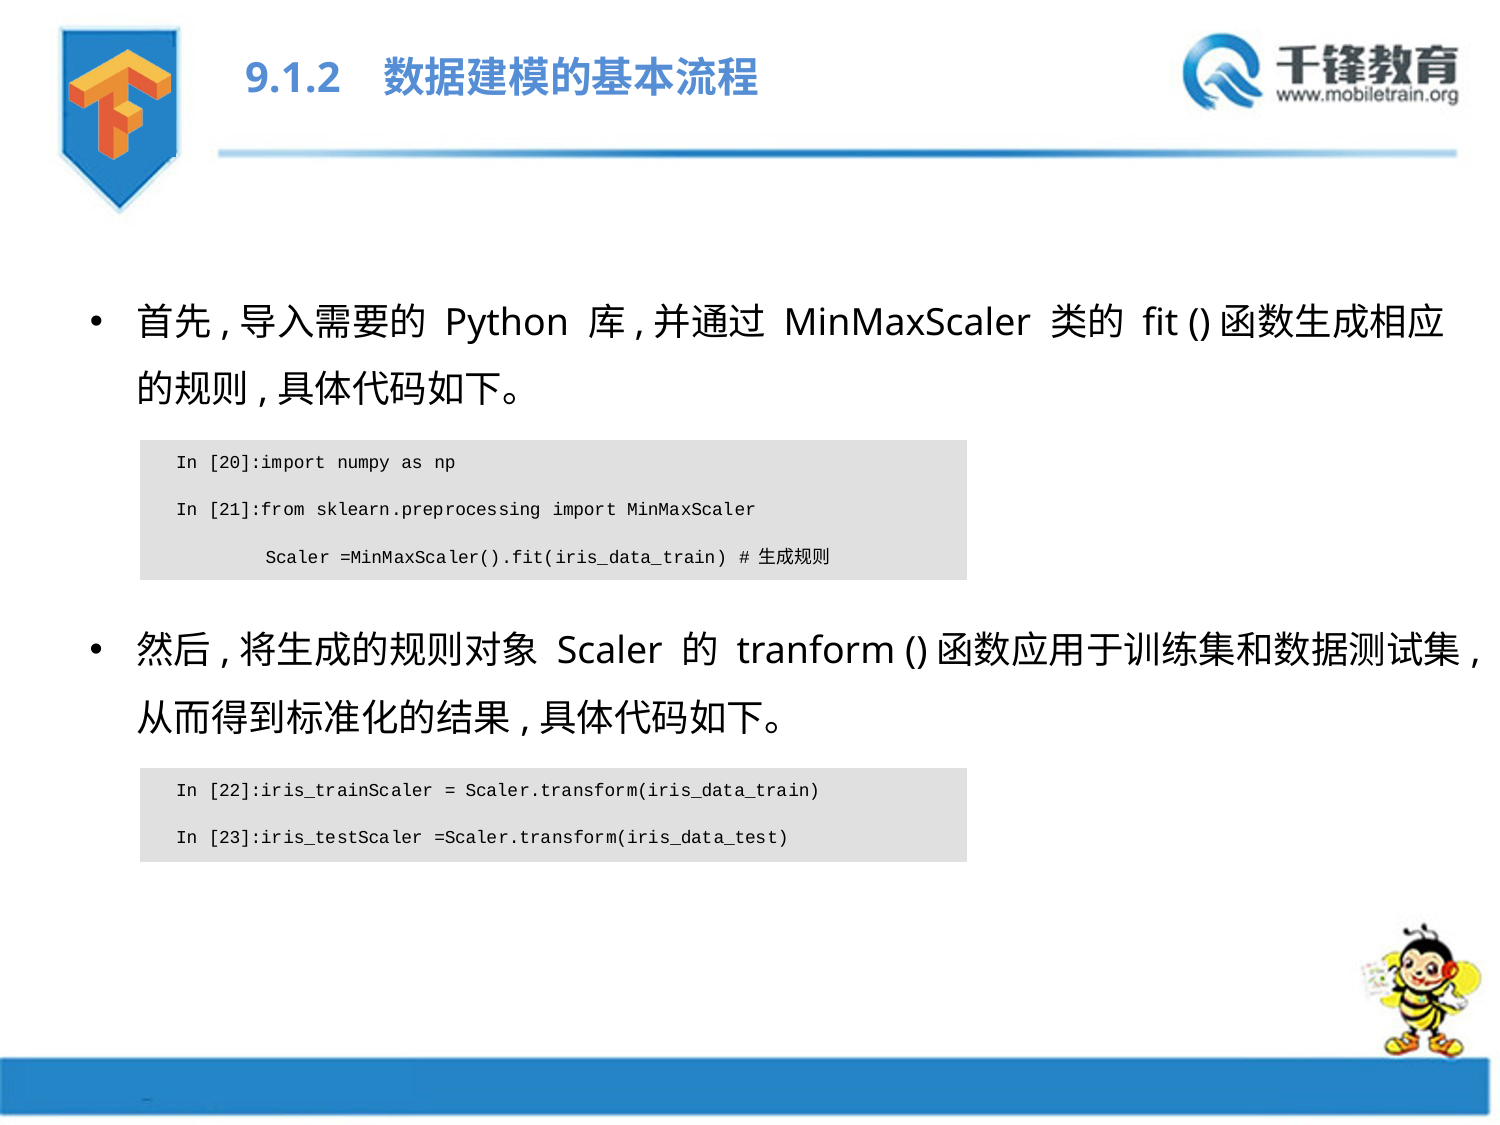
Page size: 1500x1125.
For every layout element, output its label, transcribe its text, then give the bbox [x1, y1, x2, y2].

text_box 然后,将生成的规则对象 Scaler 的 tranform ()函数应用于训练集和数据测试集,从而得到标准化的结果,具体代码如下。 [0, 596, 1500, 747]
text_box 首先,导入需要的 Python 库,并通过 MinMaxScaler 类的 fit ()函数生成相应的规则,具体代码如下。 [0, 267, 1496, 418]
picture [0, 747, 1500, 1125]
picture [0, 0, 1500, 596]
text_box 9.1.2 数据建模的基本流程 [230, 29, 1069, 122]
